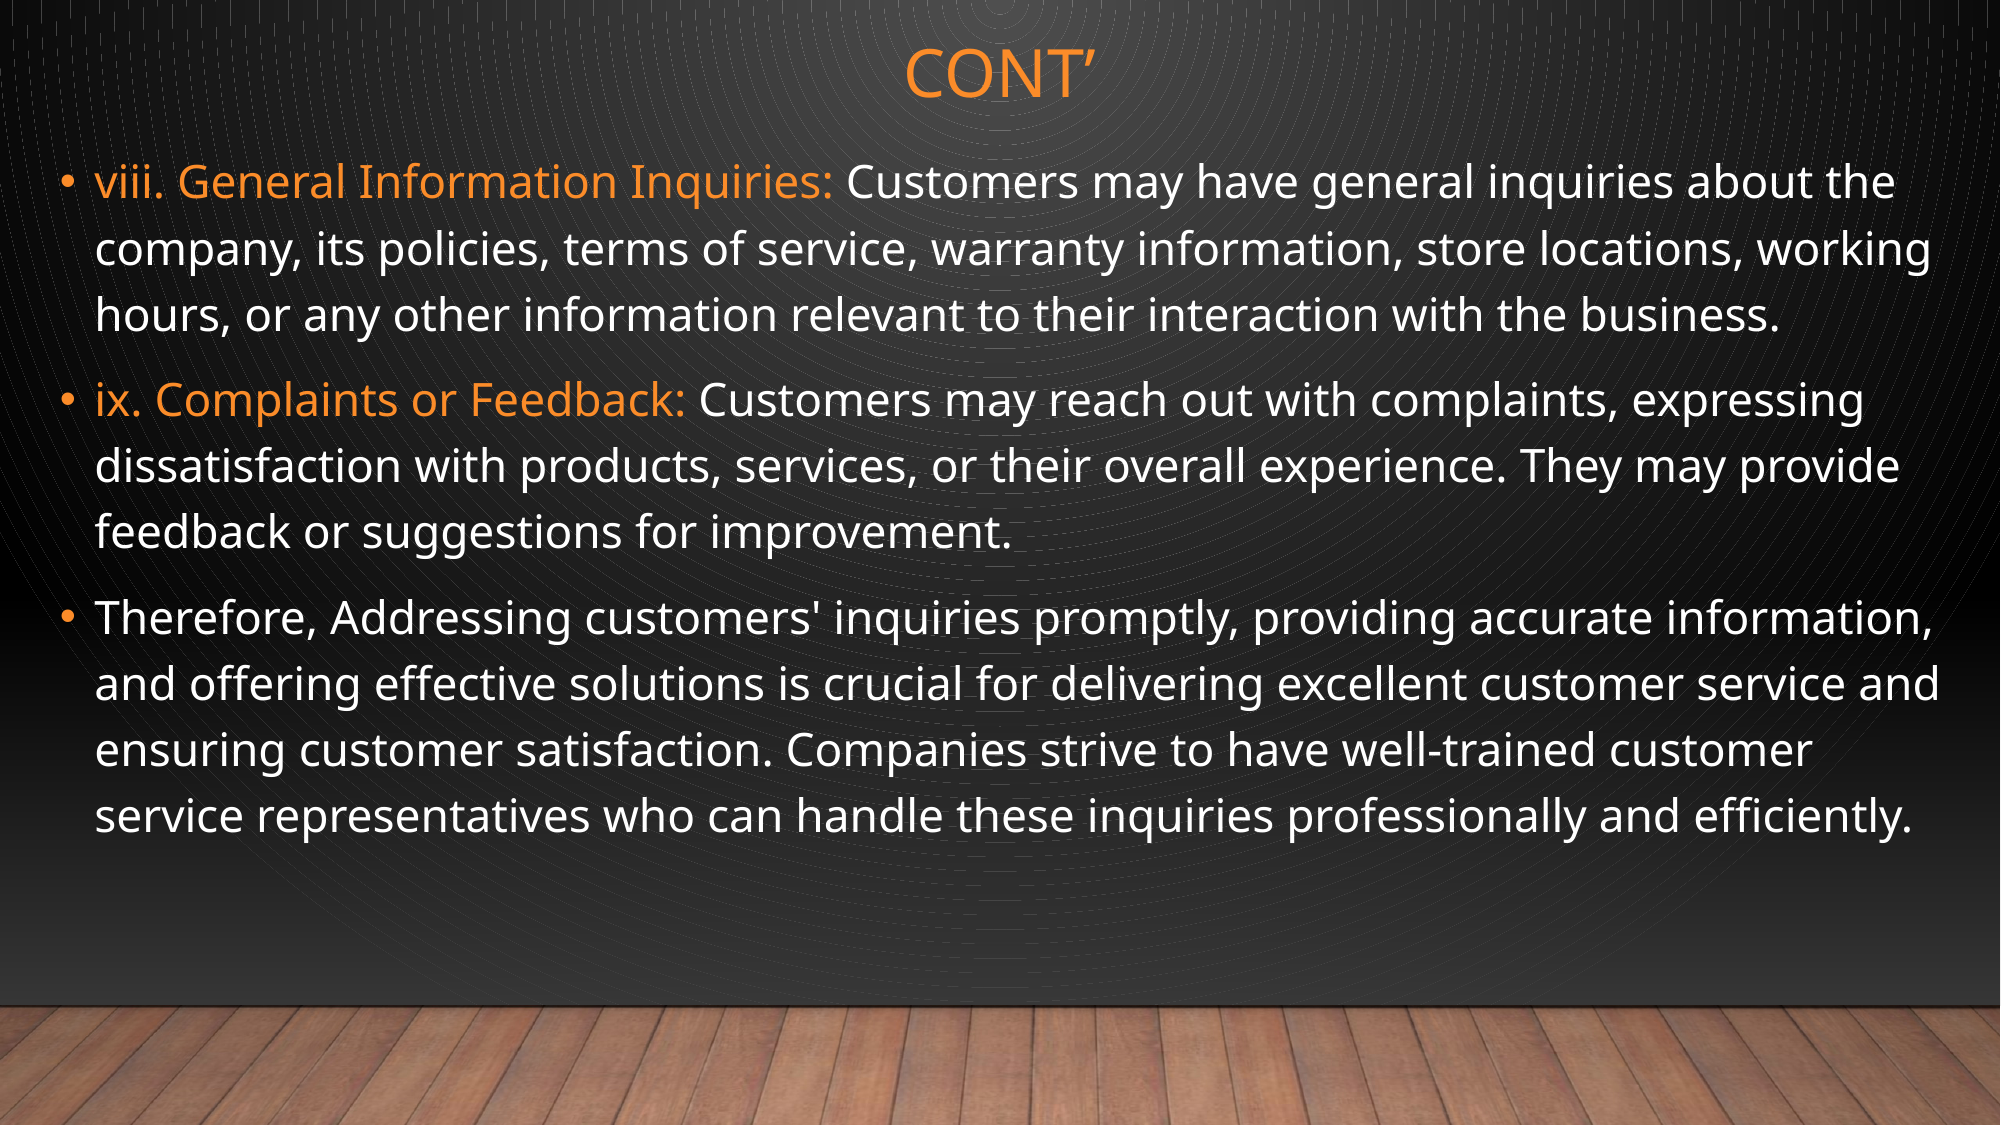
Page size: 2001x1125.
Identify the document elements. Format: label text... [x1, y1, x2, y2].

title CONT’ [238, 17, 1763, 134]
picture [0, 1005, 2000, 1125]
list viii. General Information Inquiries: Customers may have general inquiries about the company, its policies, terms of service, warranty information, store locations, working hours, or any other information relevant to their interaction with the business. ix. Complaints or Feedback: Customers may reach out with complaints, expressing dissatisfaction with products, services, or their overall experience. They may provide feedback or suggestions for improvement. Therefore, Addressing customers' inquiries promptly, providing accurate information, and offering effective solutions is crucial for delivering excellent customer service and ensuring customer satisfaction. Companies strive to have well-trained customer service representatives who can handle these inquiries professionally and efficiently. [44, 134, 1971, 984]
